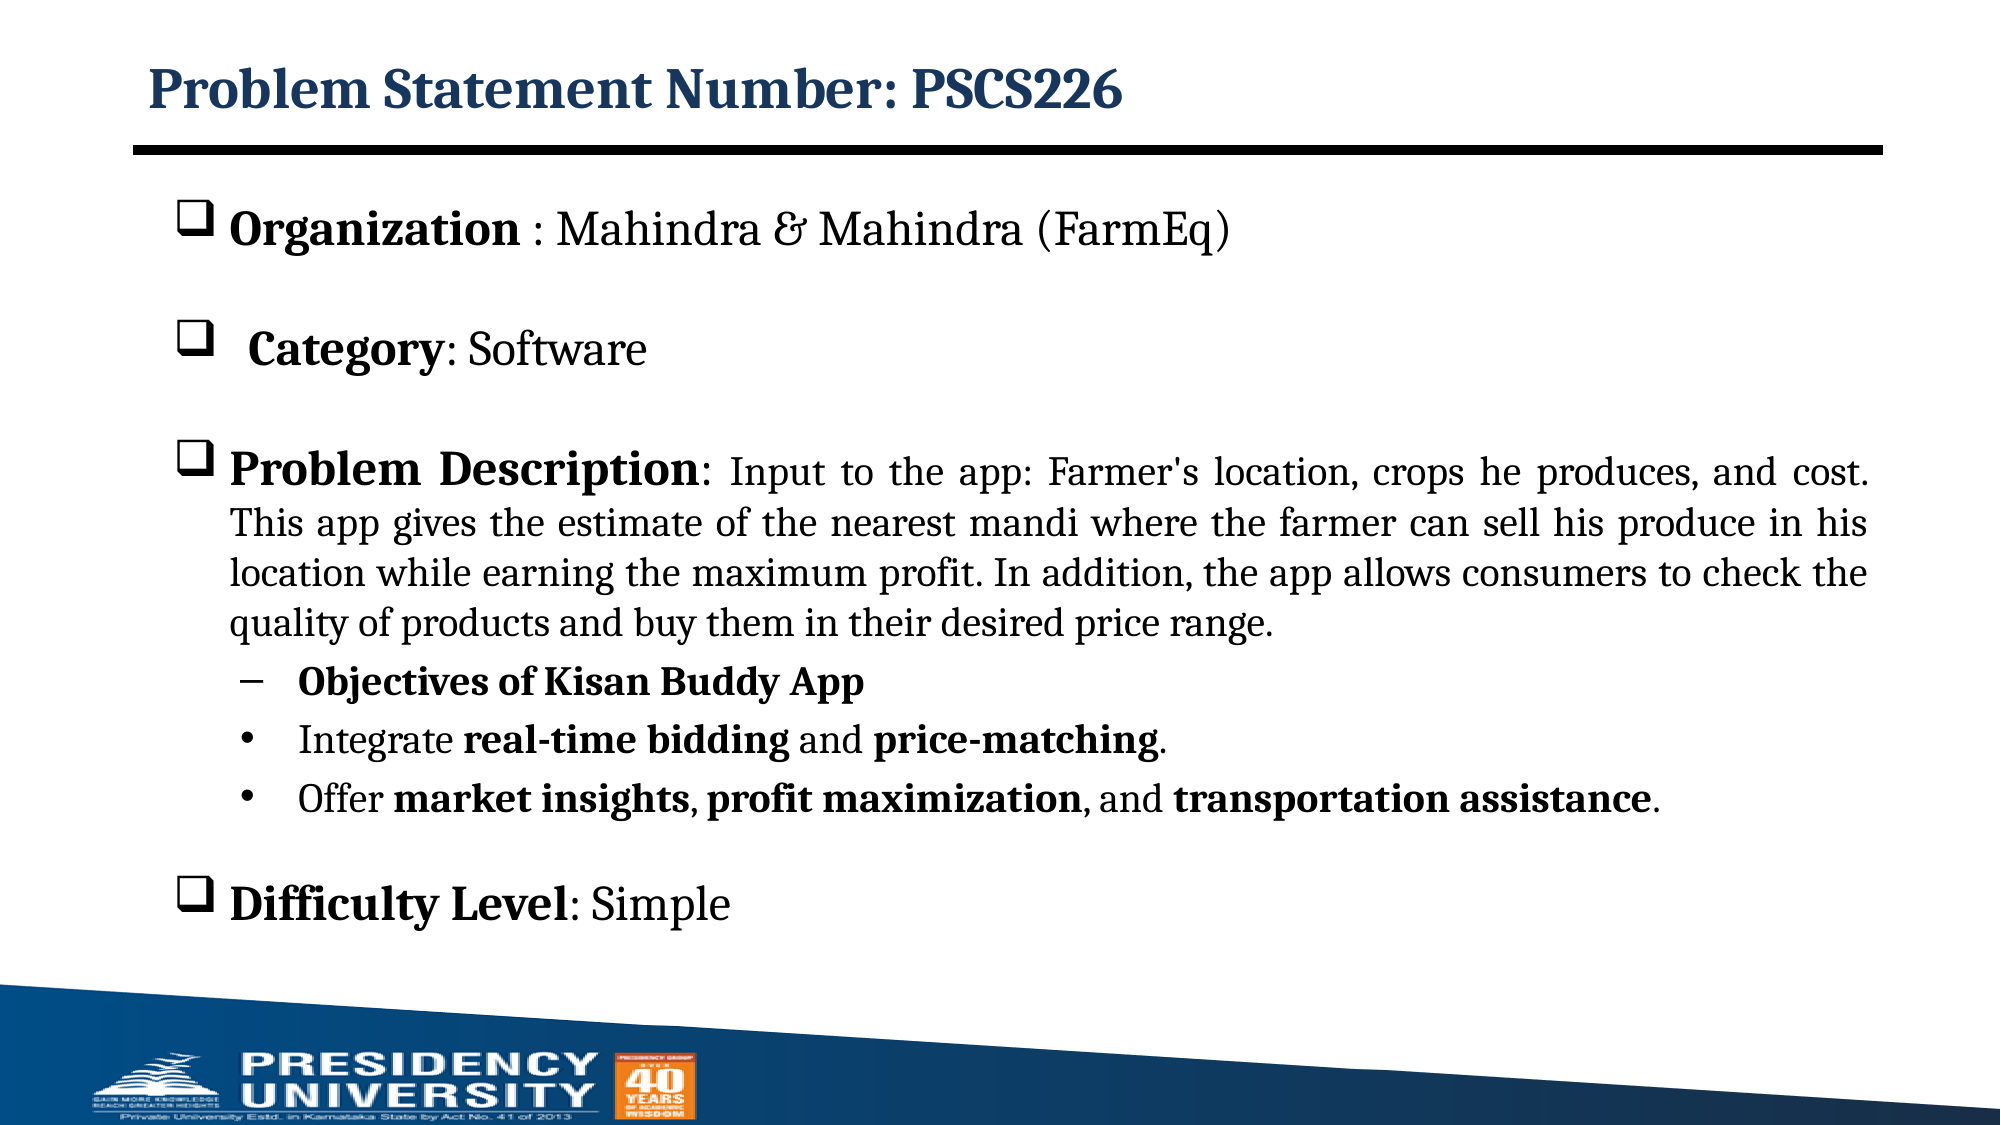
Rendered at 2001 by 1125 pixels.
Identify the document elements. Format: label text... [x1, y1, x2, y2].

list Organization : Mahindra & Mahindra (FarmEq) Category: Software Problem Description: Input to the app: Farmer's location, crops he produces, and cost. This app gives the estimate of the nearest mandi where the farmer can sell his produce in his location while earning the maximum profit. In addition, the app allows consumers to check the quality of products and buy them in their desired price range. Objectives of Kisan Buddy App Integrate real-time bidding and price-matching. Offer market insights, profit maximization, and transportation assistance. Difficulty Level: Simple [133, 187, 1884, 1000]
picture [0, 982, 2000, 1125]
title Problem Statement Number: PSCS226 [133, 45, 1884, 125]
